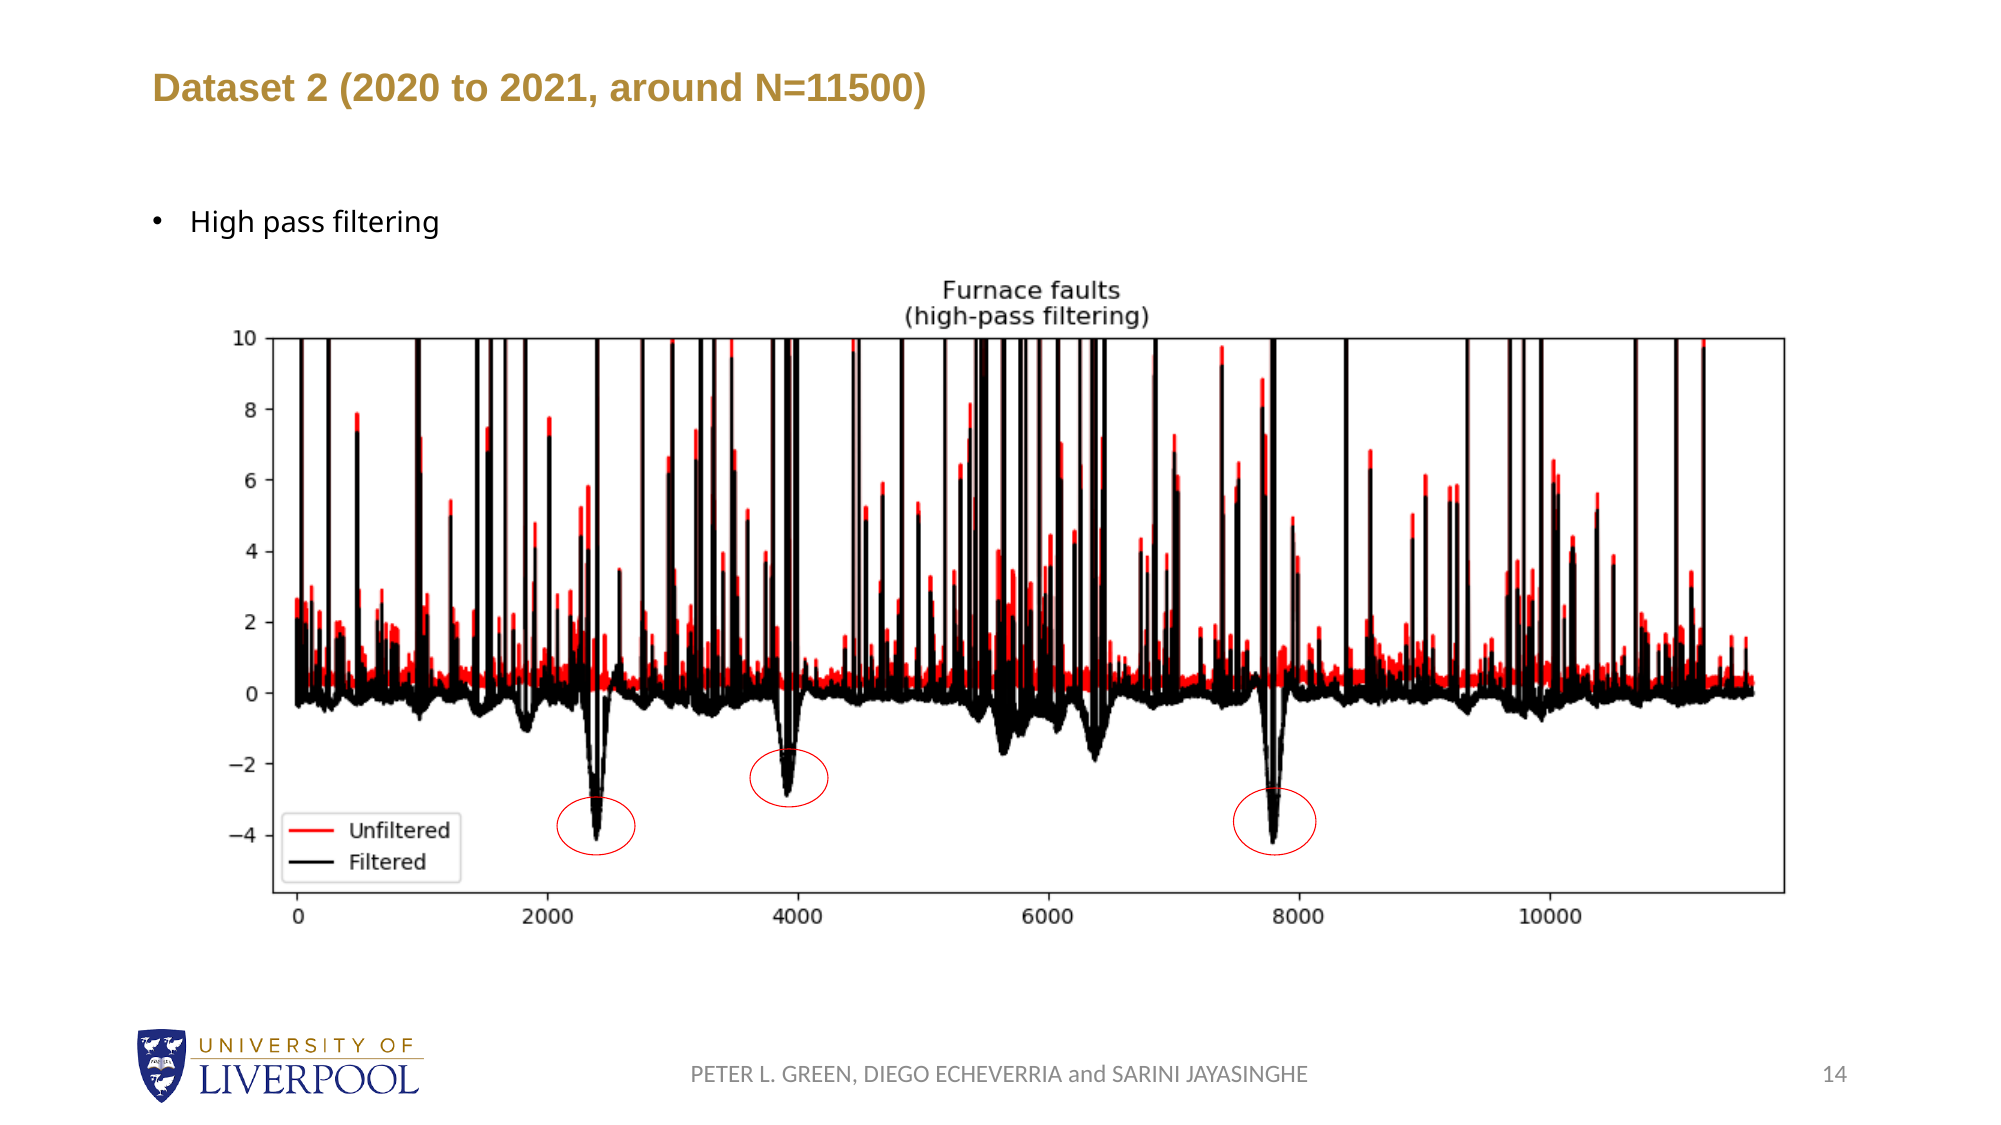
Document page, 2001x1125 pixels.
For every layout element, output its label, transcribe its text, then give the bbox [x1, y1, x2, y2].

list High pass filtering [137, 196, 1863, 1068]
picture [221, 251, 1812, 972]
picture [137, 1068, 424, 1103]
slide_number 14 [1412, 1068, 1863, 1103]
title Dataset 2 (2020 to 2021, around N=11500) [137, 59, 1863, 118]
footer PETER L. GREEN, DIEGO ECHEVERRIA and SARINI JAYASINGHE [662, 1068, 1338, 1103]
